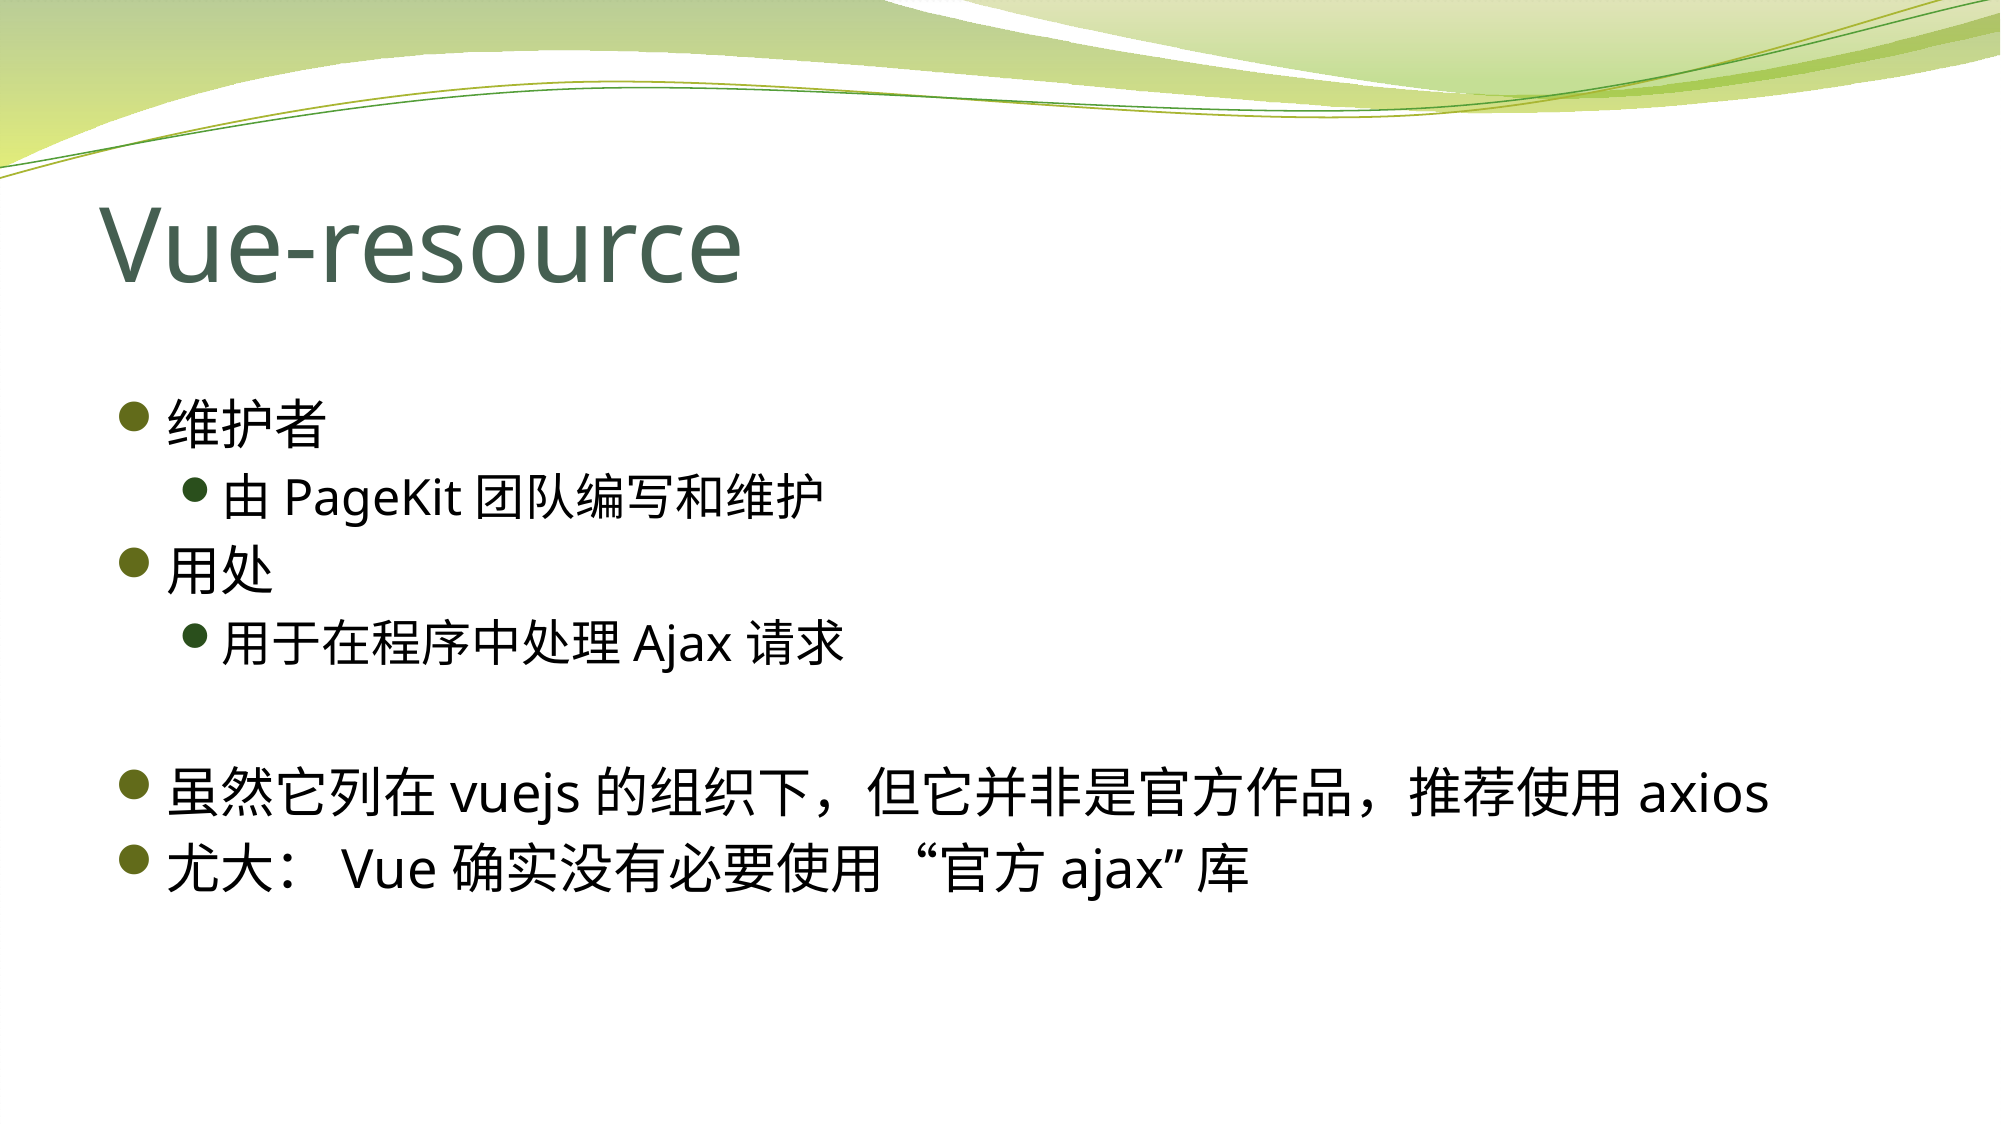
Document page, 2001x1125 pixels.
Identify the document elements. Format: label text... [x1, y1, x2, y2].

title Vue-resource [99, 115, 1900, 303]
list 维护者 由PageKit团队编写和维护 用处 用于在程序中处理Ajax请求 虽然它列在vuejs的组织下，但它并非是官方作品，推荐使用axios 尤大：Vue确实没有必要使用“官方ajax”库 [99, 383, 1900, 1028]
